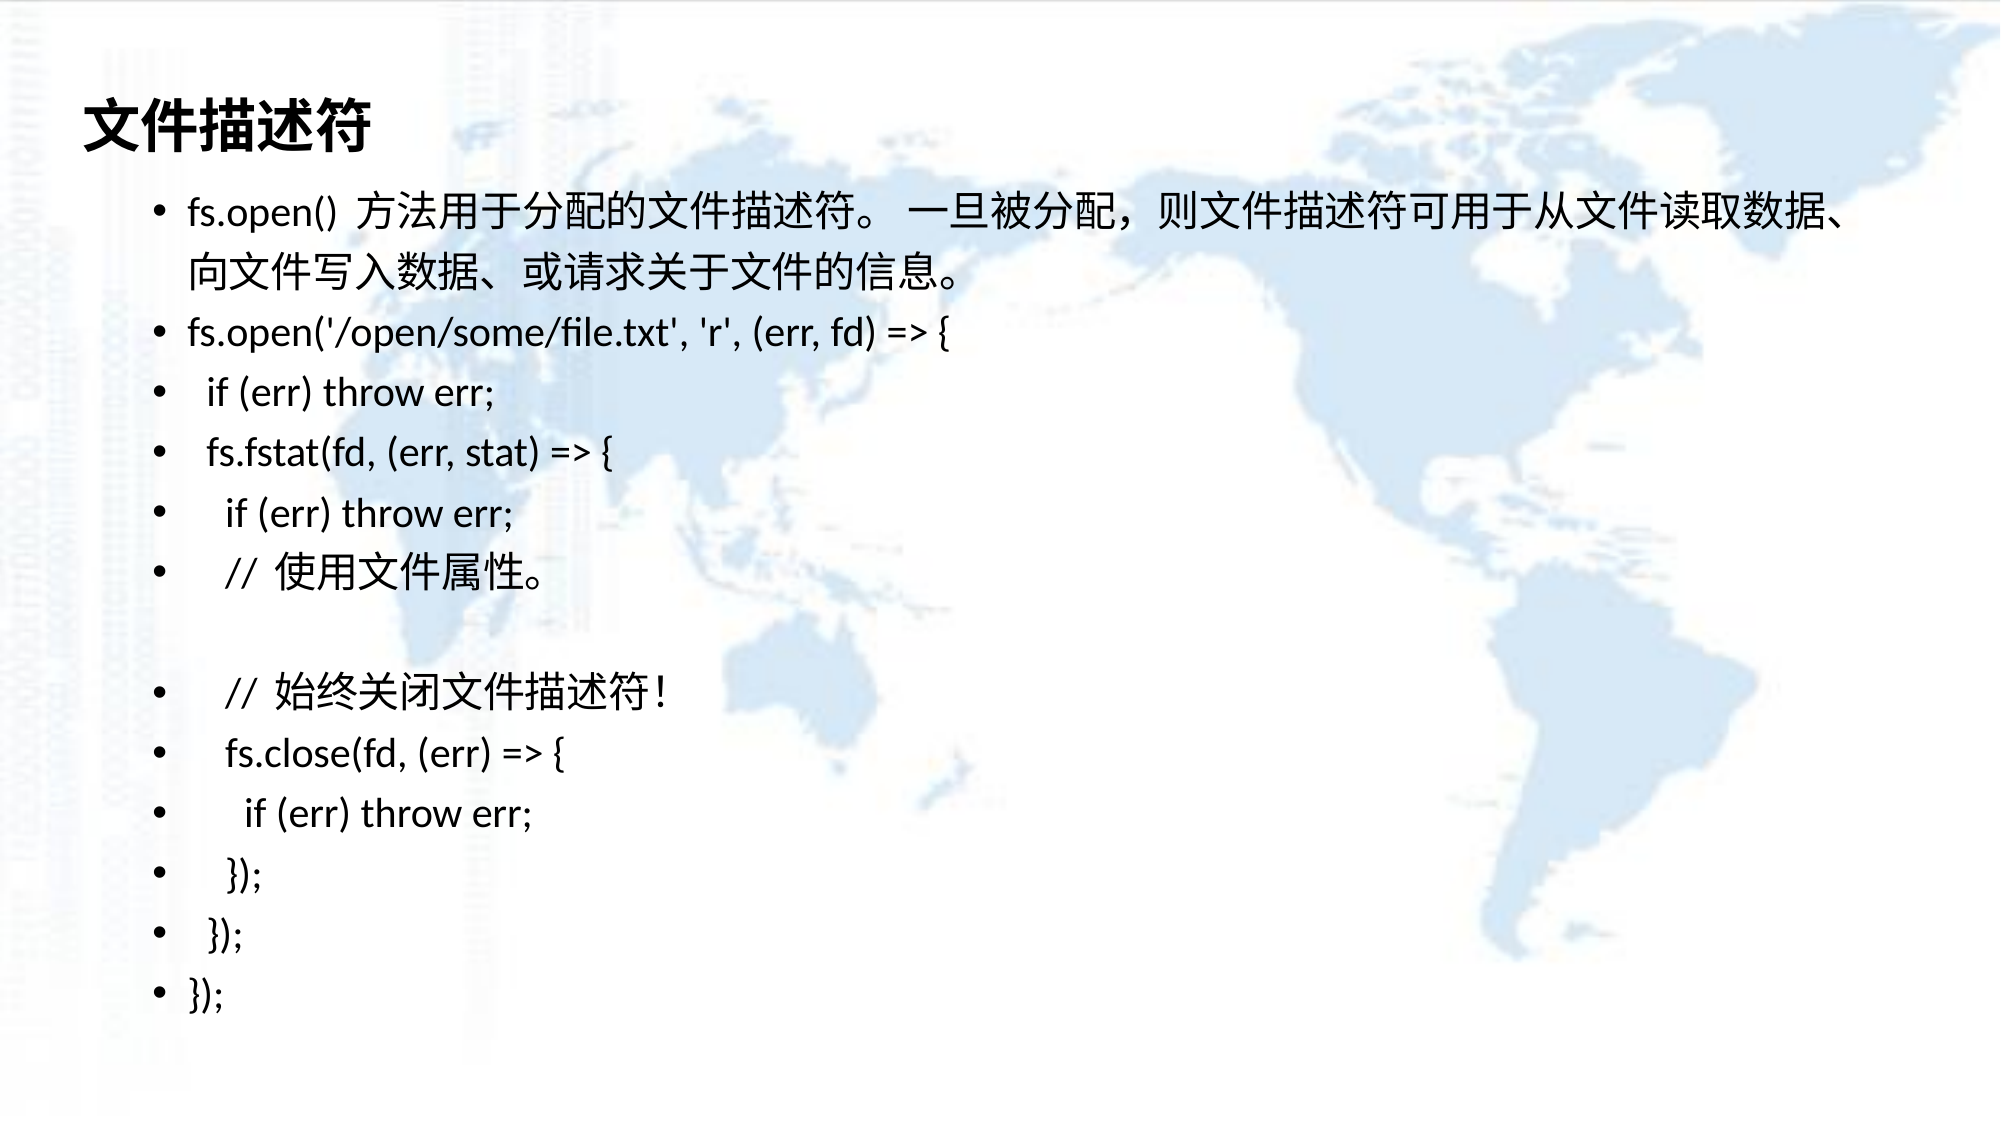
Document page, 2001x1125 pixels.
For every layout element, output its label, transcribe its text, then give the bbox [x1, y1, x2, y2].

picture [0, 0, 2001, 1125]
text_box 文件描述符 [67, 81, 389, 167]
list fs.open() 方法用于分配的文件描述符。 一旦被分配，则文件描述符可用于从文件读取数据、向文件写入数据、或请求关于文件的信息。 fs.open('/open/some/file.txt', 'r', (err, fd) => { if (err) throw err; fs.fstat(fd, (err, stat) => { if (err) throw err; // 使用文件属性。 // 始终关闭文件描述符！ fs.close(fd, (err) => { if (err) throw err; }); }); }); [137, 167, 1863, 1029]
